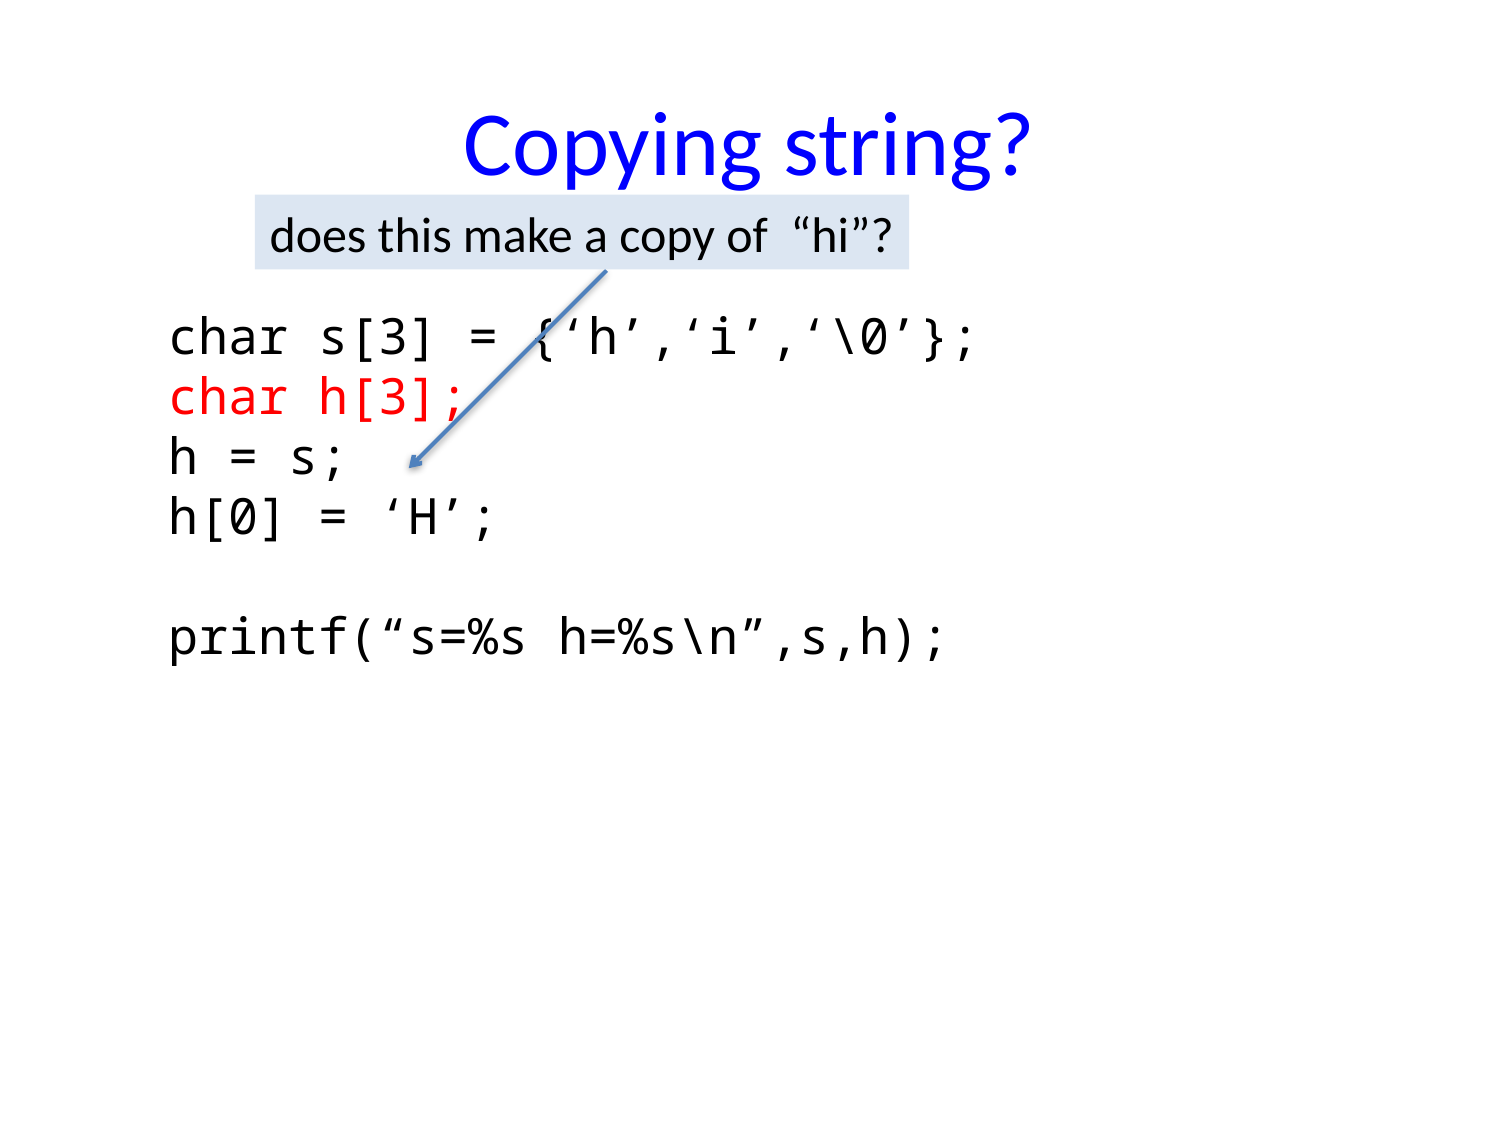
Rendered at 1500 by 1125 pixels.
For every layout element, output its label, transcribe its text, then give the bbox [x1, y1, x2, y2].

text_box char s[3] = {‘h’,‘i’,‘\0’}; char h[3]; h = s; h[0] = ‘H’; printf(“s=%s h=%s\n”,s,h); [154, 296, 1060, 852]
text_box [250, 194, 914, 469]
title Copying string? [75, 45, 1425, 233]
